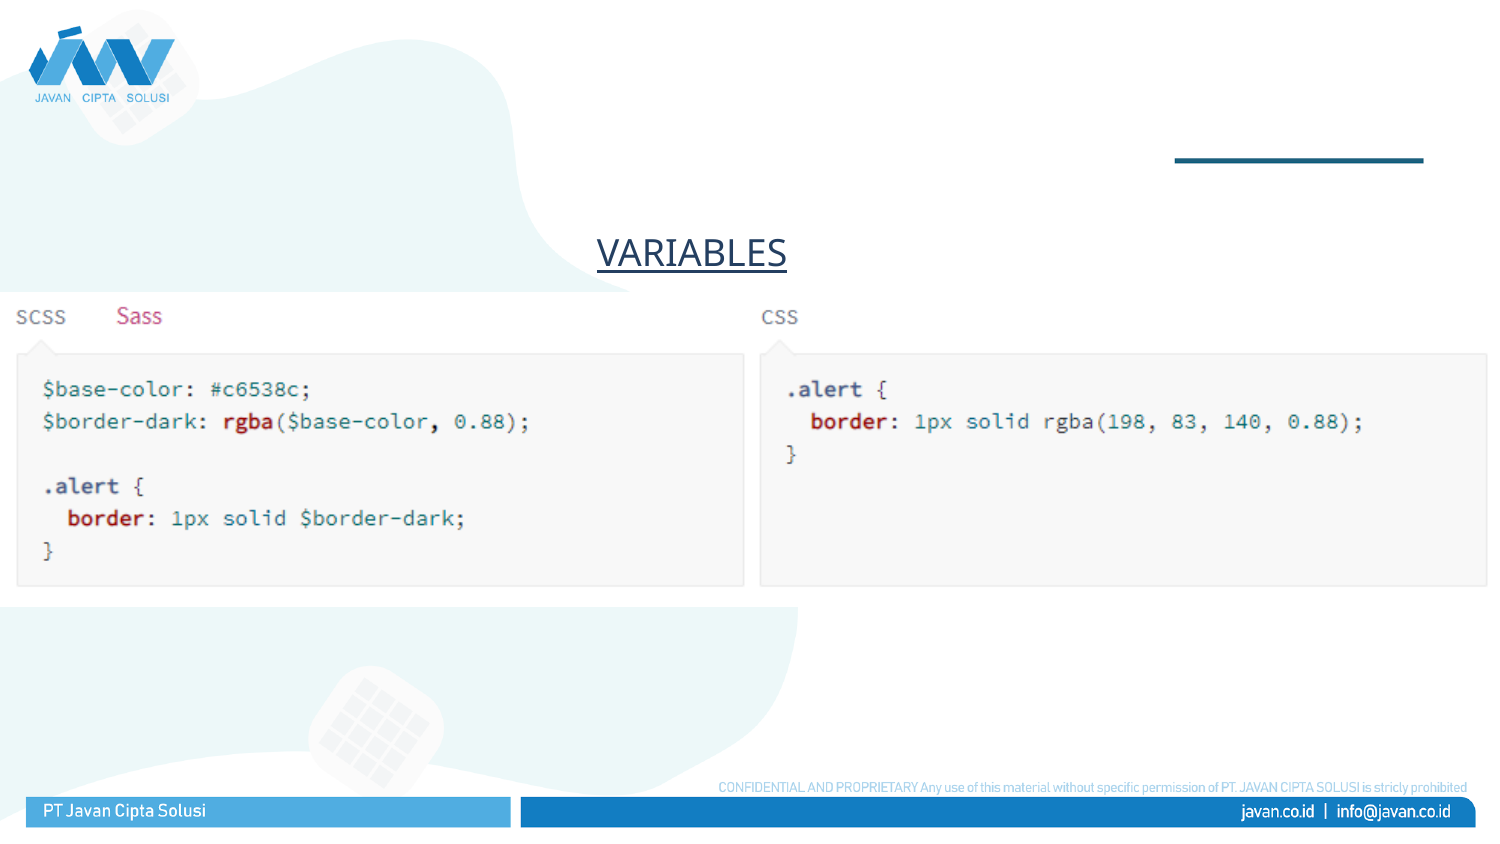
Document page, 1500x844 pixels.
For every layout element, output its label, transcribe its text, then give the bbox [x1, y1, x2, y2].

text_box VARIABLES [235, 191, 1120, 291]
picture [0, 0, 1500, 844]
